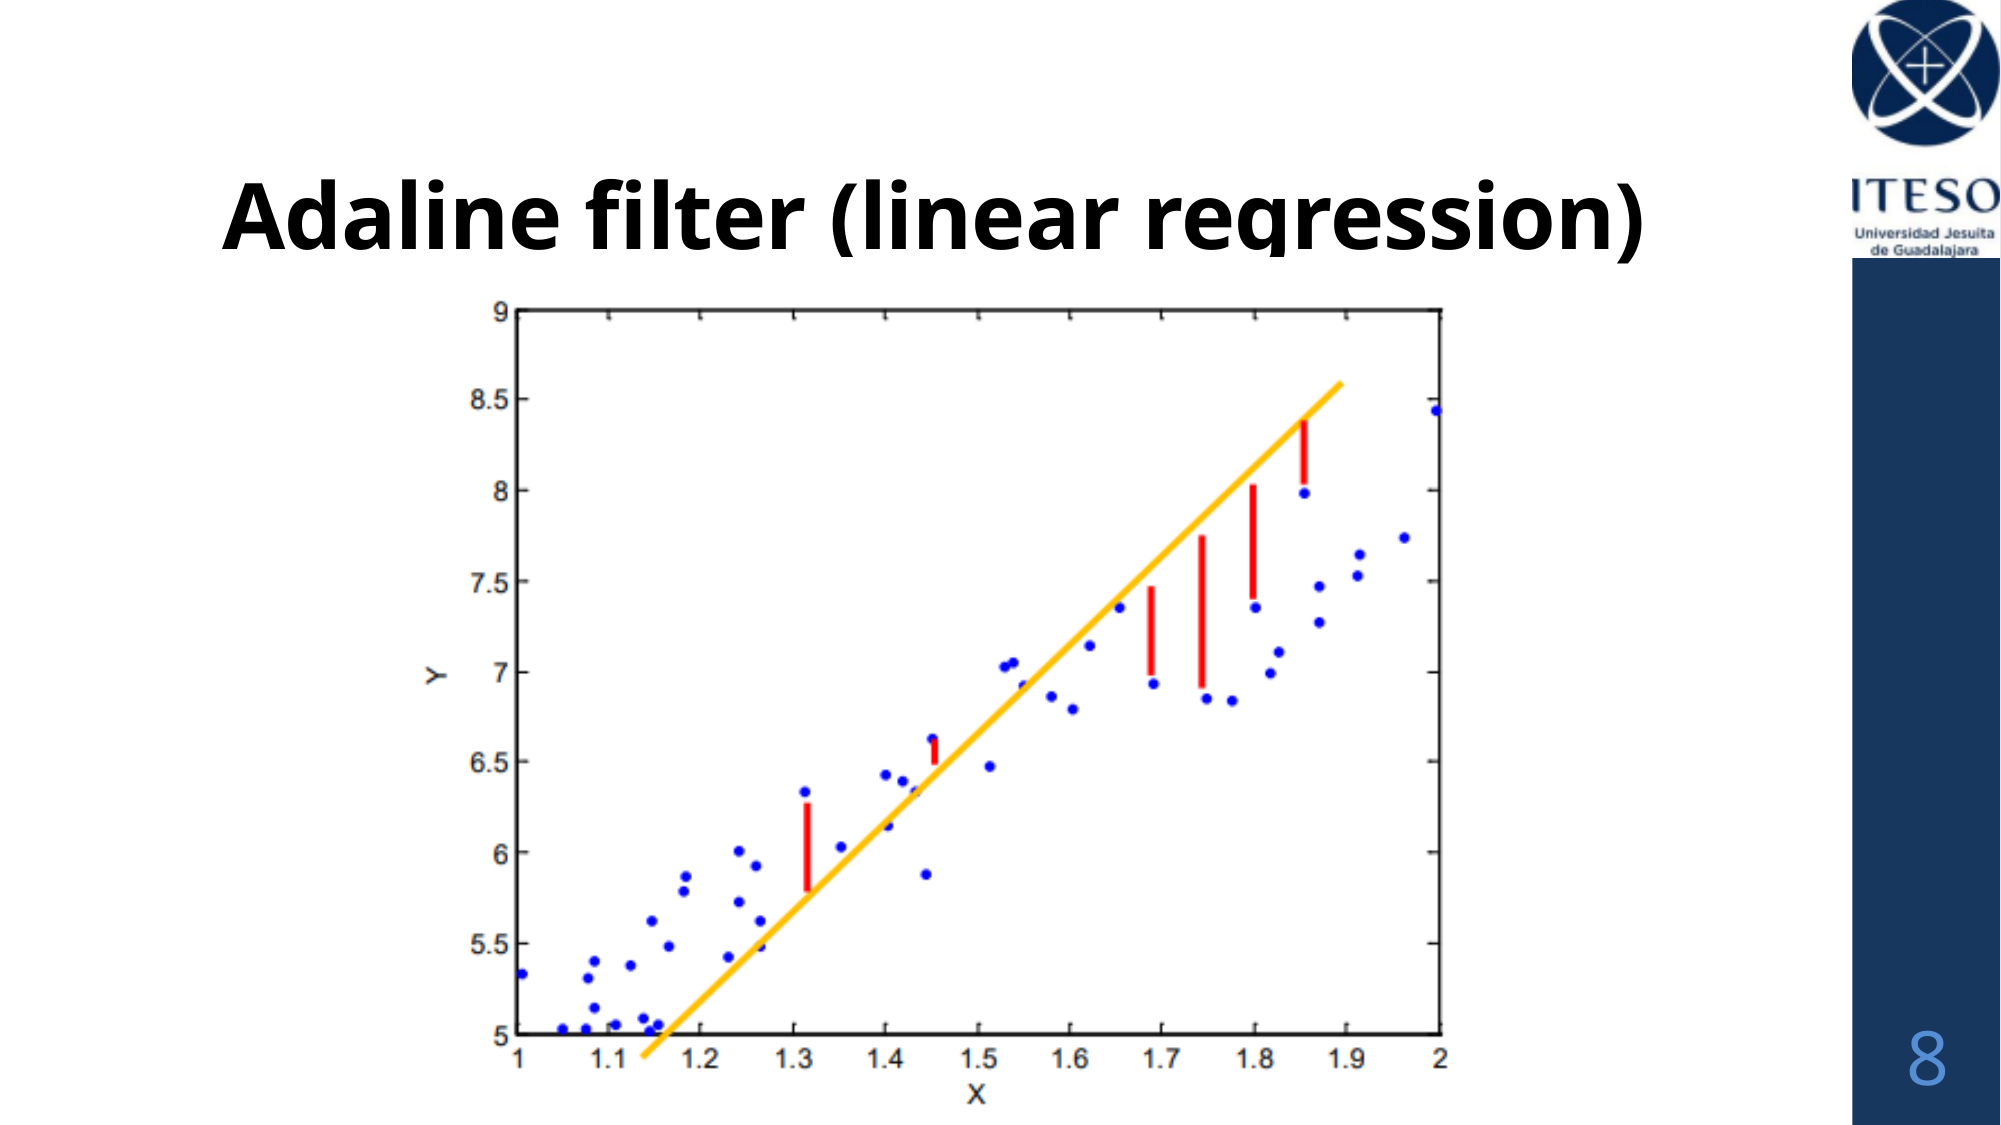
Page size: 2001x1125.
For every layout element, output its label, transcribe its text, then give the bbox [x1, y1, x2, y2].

slide_number 8 [1852, 1012, 2000, 1110]
title Adaline filter (linear regression) [206, 60, 1797, 278]
picture [1852, 0, 2000, 258]
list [395, 257, 1479, 1110]
